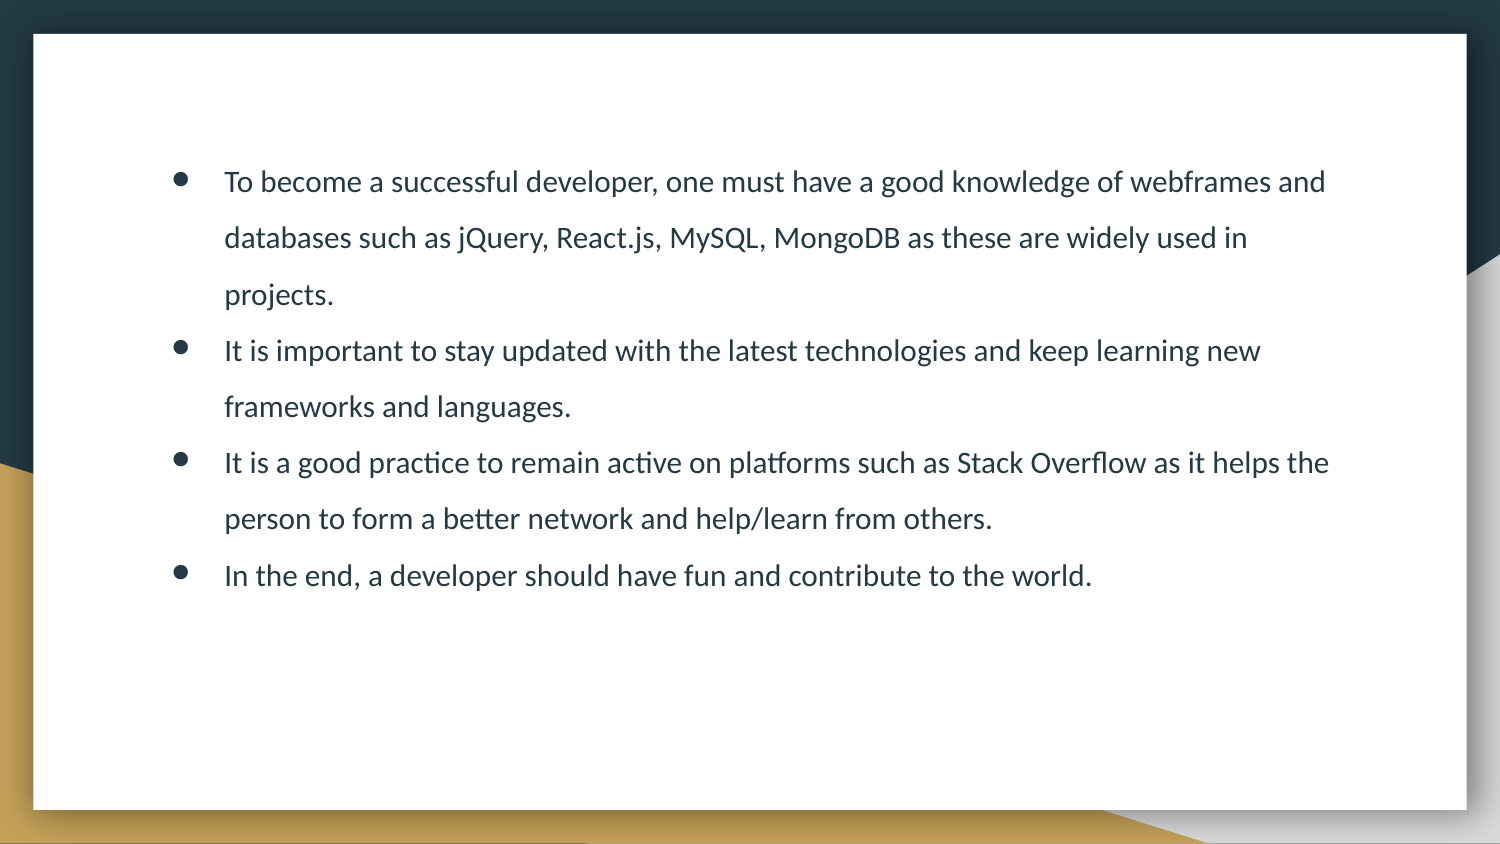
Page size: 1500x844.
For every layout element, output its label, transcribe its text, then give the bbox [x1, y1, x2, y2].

list To become a successful developer, one must have a good knowledge of webframes and databases such as jQuery, React.js, MySQL, MongoDB as these are widely used in projects. It is important to stay updated with the latest technologies and keep learning new frameworks and languages. It is a good practice to remain active on platforms such as Stack Overflow as it helps the person to form a better network and help/learn from others. In the end, a developer should have fun and contribute to the world. [134, 127, 1366, 738]
